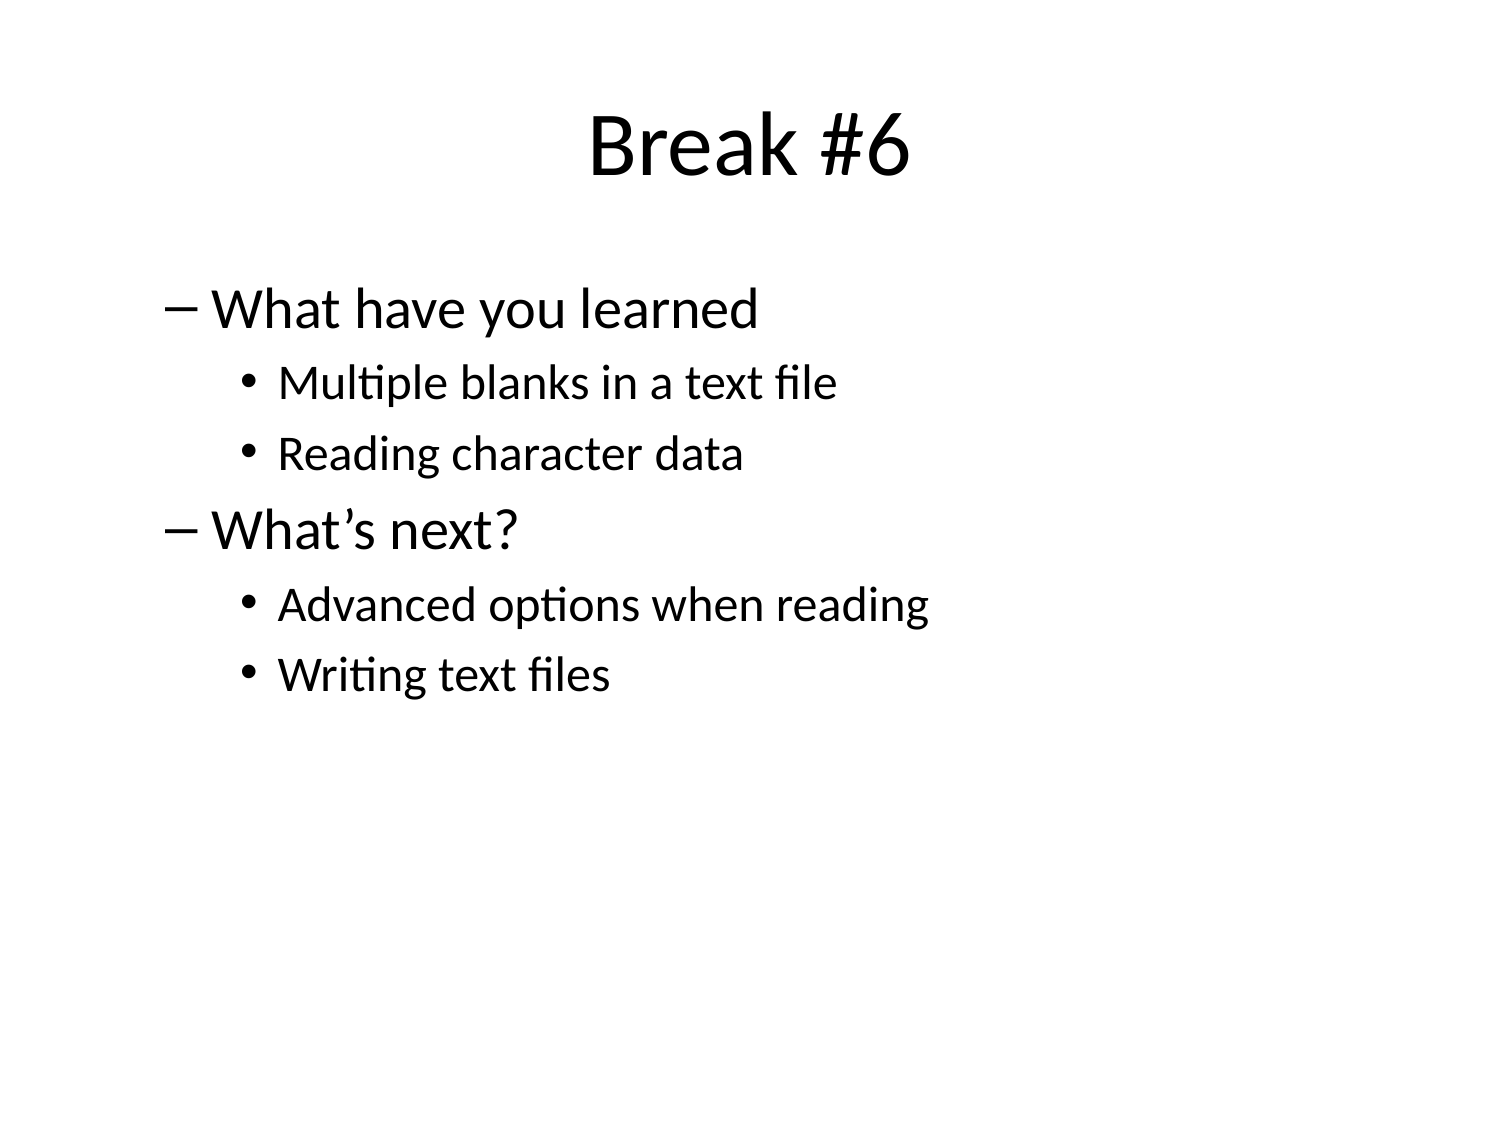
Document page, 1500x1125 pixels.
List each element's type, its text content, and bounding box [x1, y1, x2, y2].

title Break #6 [75, 45, 1425, 233]
list What have you learned Multiple blanks in a text file Reading character data What’s next? Advanced options when reading Writing text files [75, 262, 1425, 1005]
